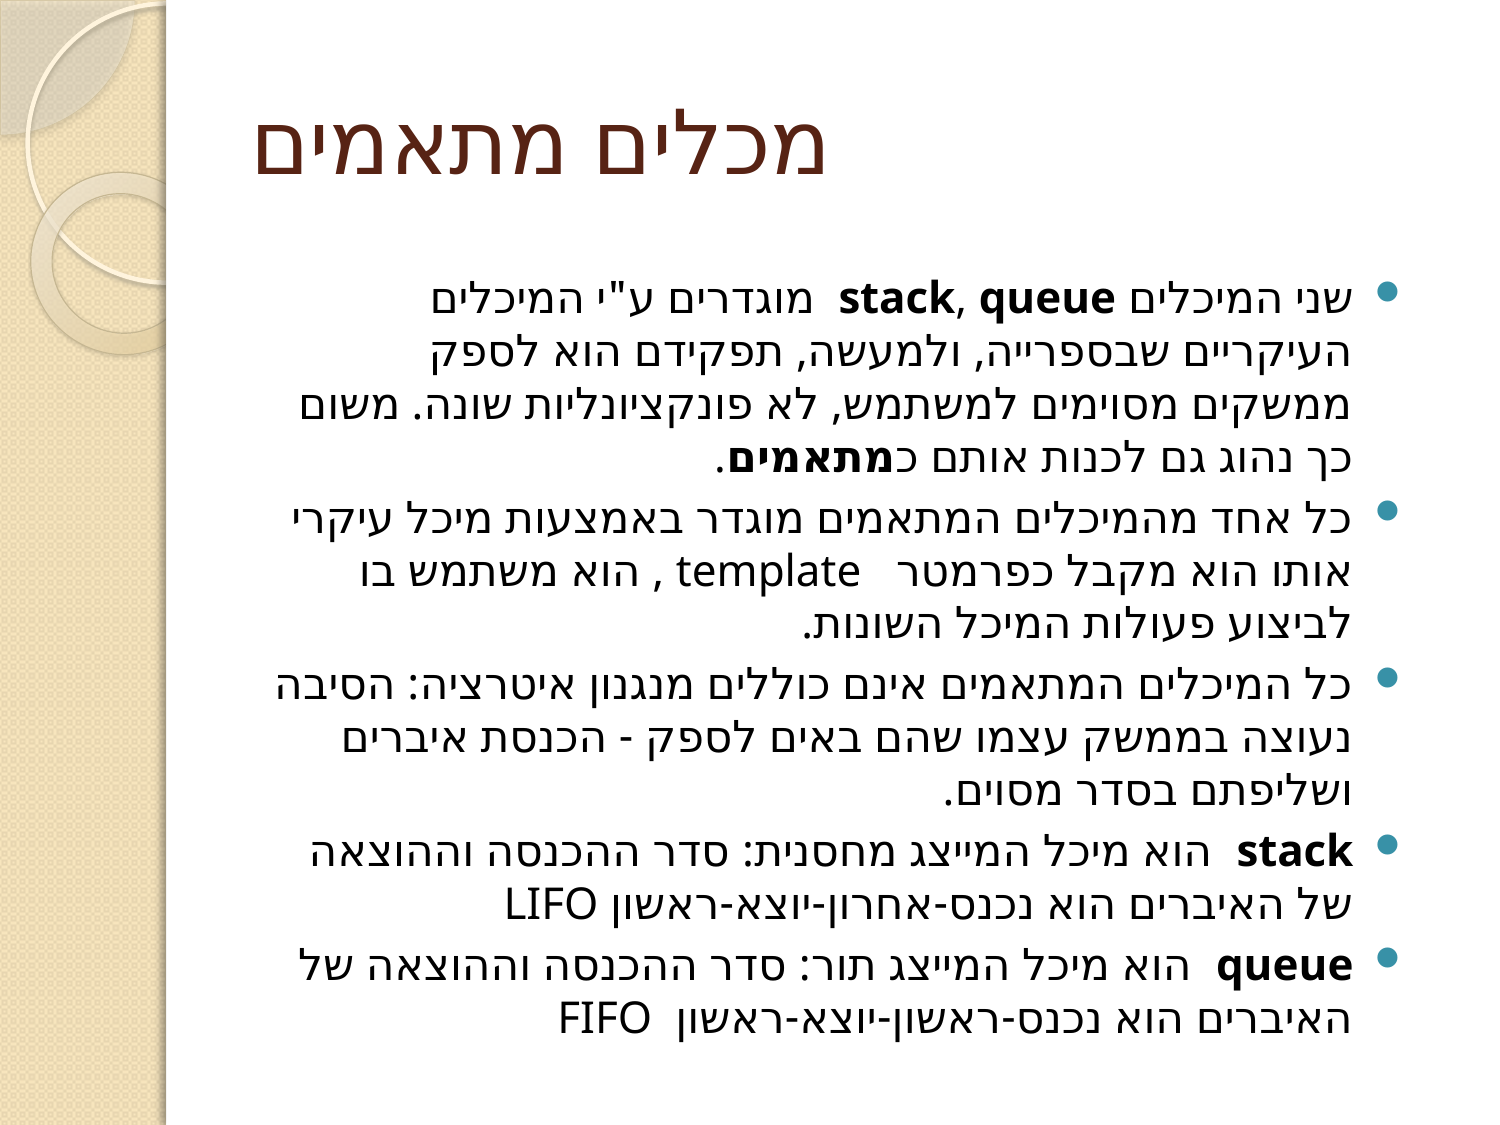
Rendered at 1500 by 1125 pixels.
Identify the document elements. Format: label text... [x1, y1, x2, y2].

title מכלים מתאמים [235, 45, 1466, 233]
list שני המיכלים stack, queue מוגדרים ע"י המיכלים העיקריים שבספרייה, ולמעשה, תפקידם הוא לספק ממשקים מסוימים למשתמש, לא פונקציונליות שונה. משום כך נהוג גם לכנות אותם כמתאמים. כל אחד מהמיכלים המתאמים מוגדר באמצעות מיכל עיקרי אותו הוא מקבל כפרמטר template , הוא משתמש בו לביצוע פעולות המיכל השונות. כל המיכלים המתאמים אינם כוללים מנגנון איטרציה: הסיבה נעוצה בממשק עצמו שהם באים לספק - הכנסת איברים ושליפתם בסדר מסוים. stack הוא מיכל המייצג מחסנית: סדר ההכנסה וההוצאה של האיברים הוא נכנס-אחרון-יוצא-ראשון LIFO queue הוא מיכל המייצג תור: סדר ההכנסה וההוצאה של האיברים הוא נכנס-ראשון-יוצא-ראשון FIFO [253, 262, 1425, 1059]
